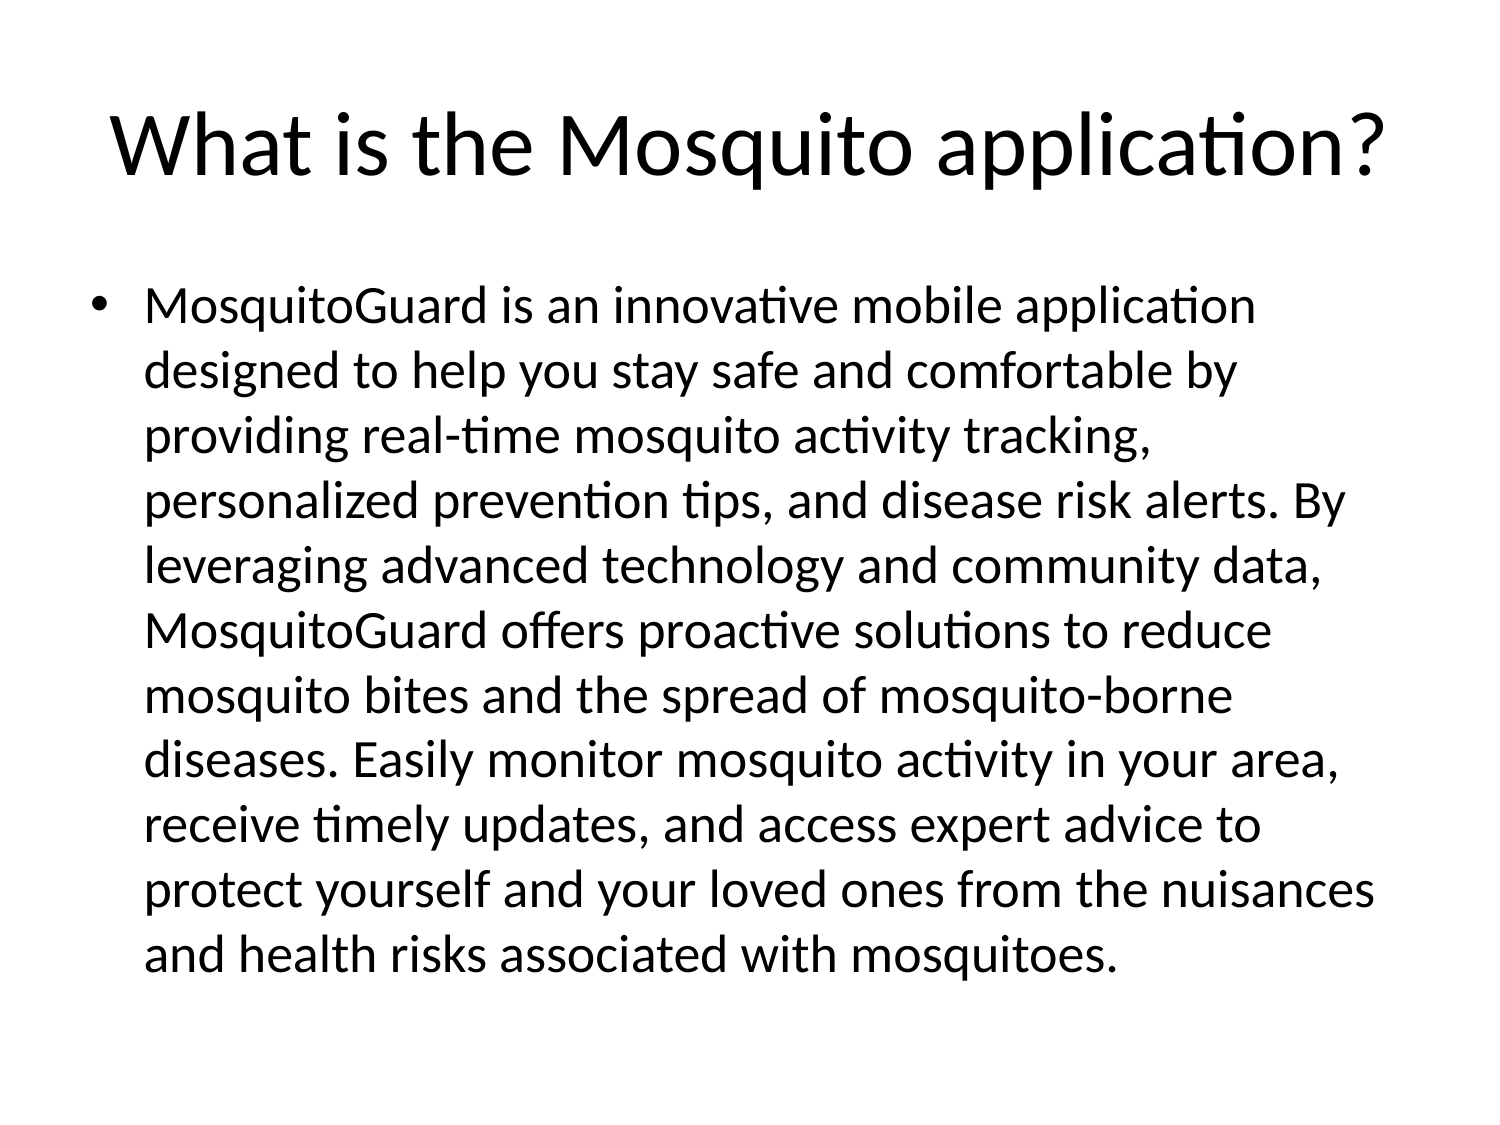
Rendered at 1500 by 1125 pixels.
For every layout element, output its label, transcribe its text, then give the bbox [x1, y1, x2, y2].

list MosquitoGuard is an innovative mobile application designed to help you stay safe and comfortable by providing real-time mosquito activity tracking, personalized prevention tips, and disease risk alerts. By leveraging advanced technology and community data, MosquitoGuard offers proactive solutions to reduce mosquito bites and the spread of mosquito-borne diseases. Easily monitor mosquito activity in your area, receive timely updates, and access expert advice to protect yourself and your loved ones from the nuisances and health risks associated with mosquitoes. [75, 262, 1425, 1005]
title What is the Mosquito application? [75, 45, 1425, 233]
